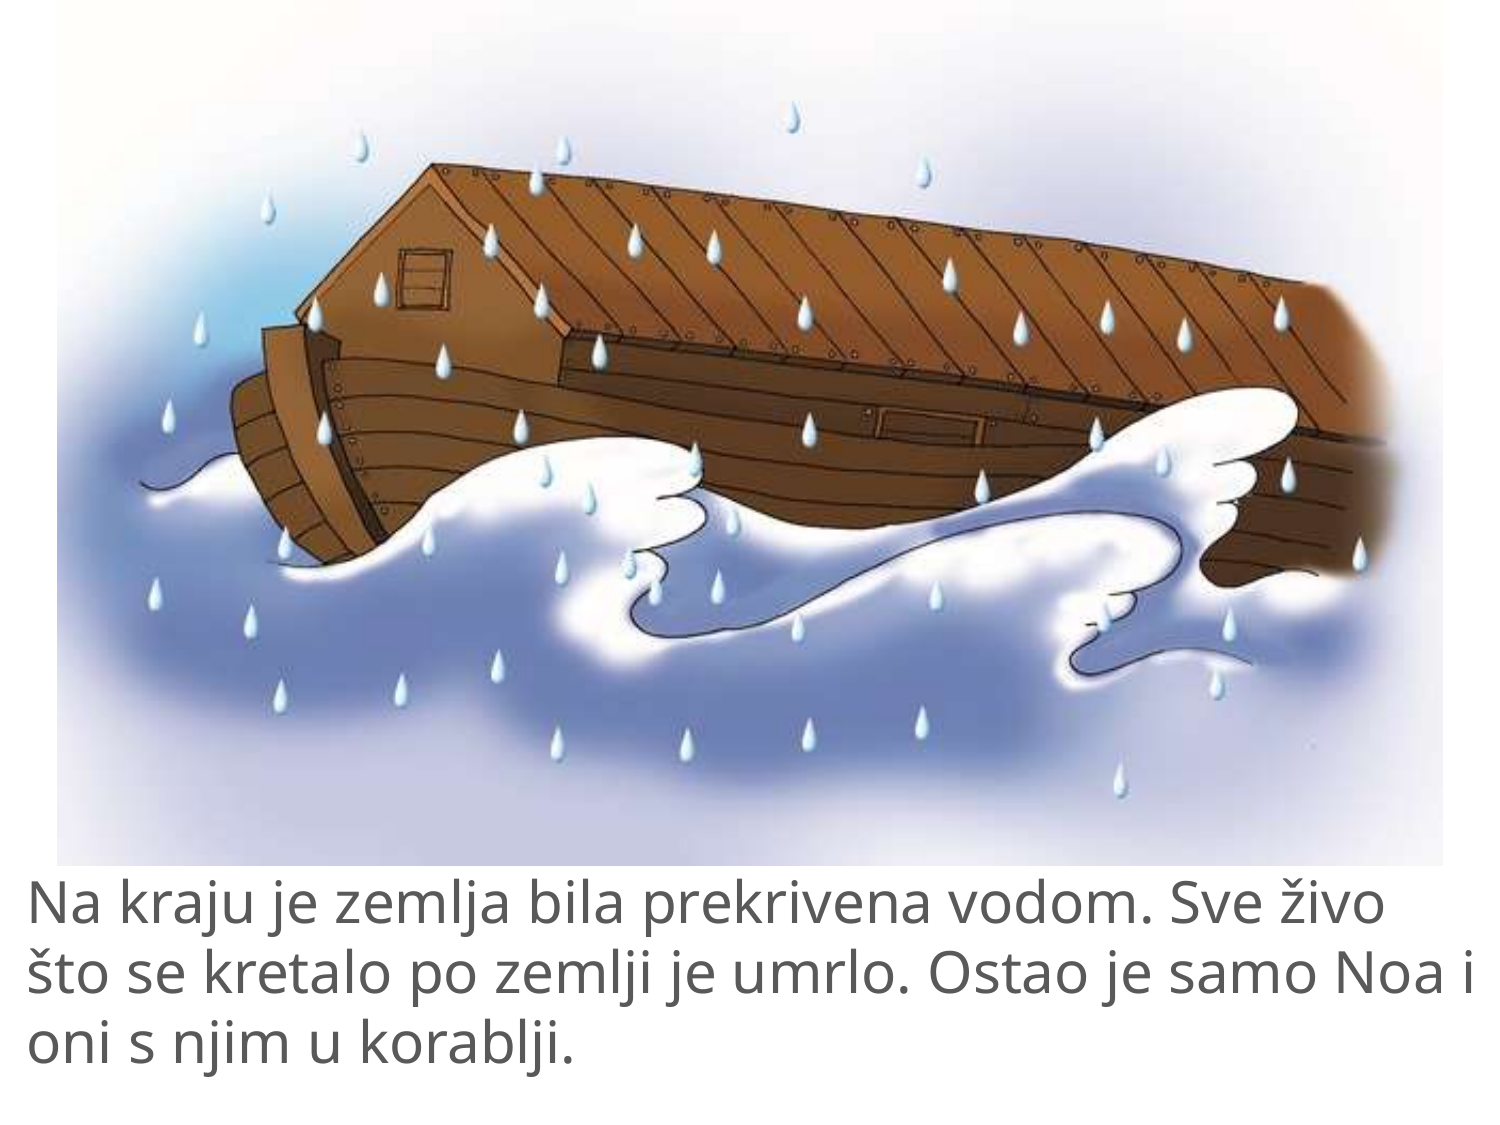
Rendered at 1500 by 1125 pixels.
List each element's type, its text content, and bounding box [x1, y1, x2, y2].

text_box Na kraju je zemlja bila prekrivena vodom. Sve živo što se kretalo po zemlji je umrlo. Ostao je samo Noa i oni s njim u korablji. [11, 857, 1498, 1083]
picture [57, 0, 1443, 866]
